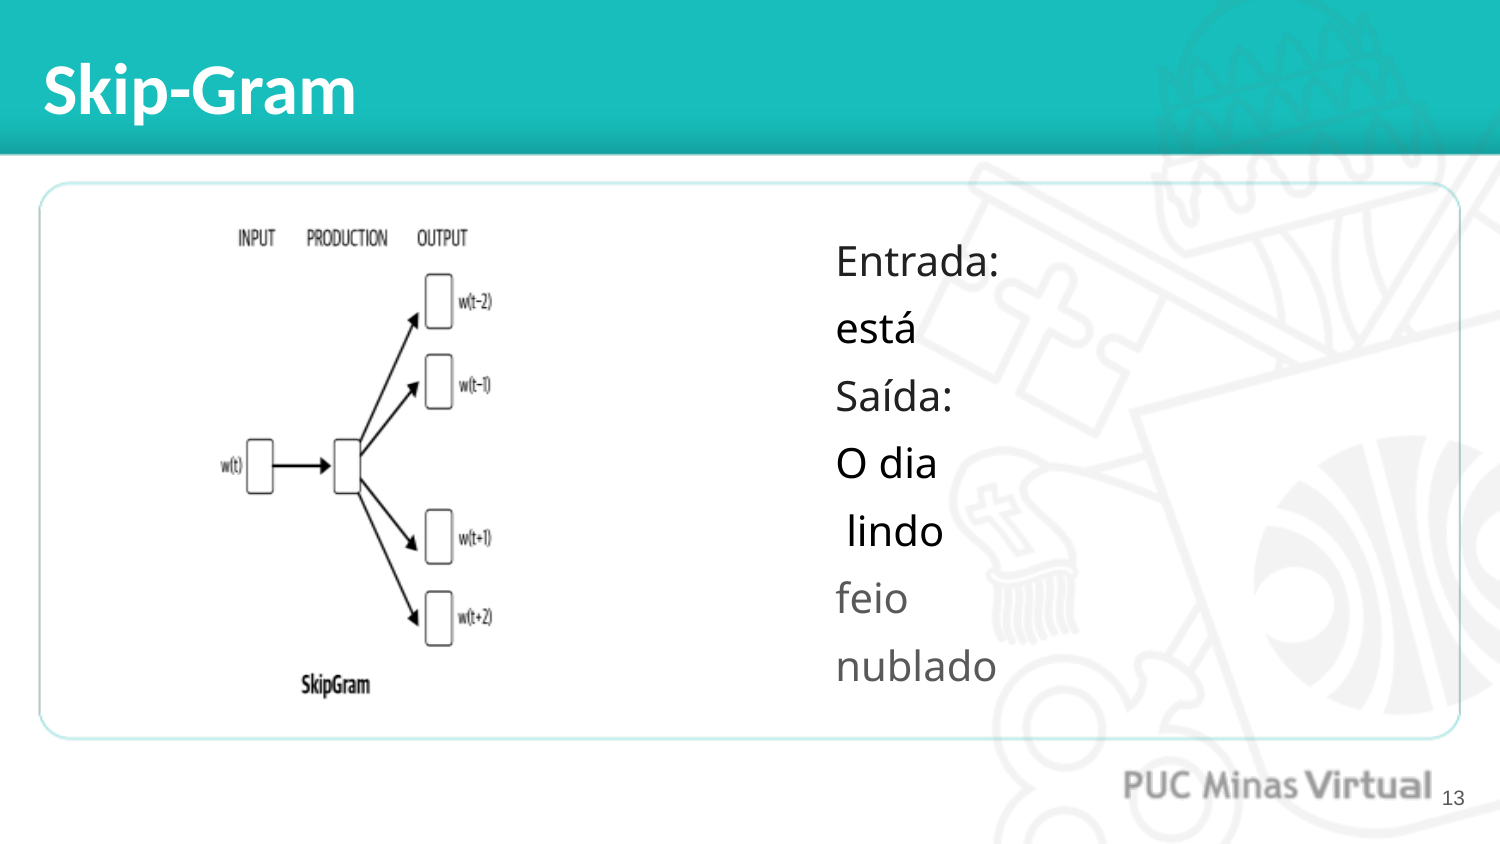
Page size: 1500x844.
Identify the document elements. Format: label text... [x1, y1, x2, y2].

text_box Entrada: está Saída: O dia lindo feio nublado [820, 214, 1087, 698]
picture [0, 0, 1500, 844]
title Skip-Gram [28, 7, 1073, 163]
slide_number ‹#› [1389, 764, 1480, 830]
